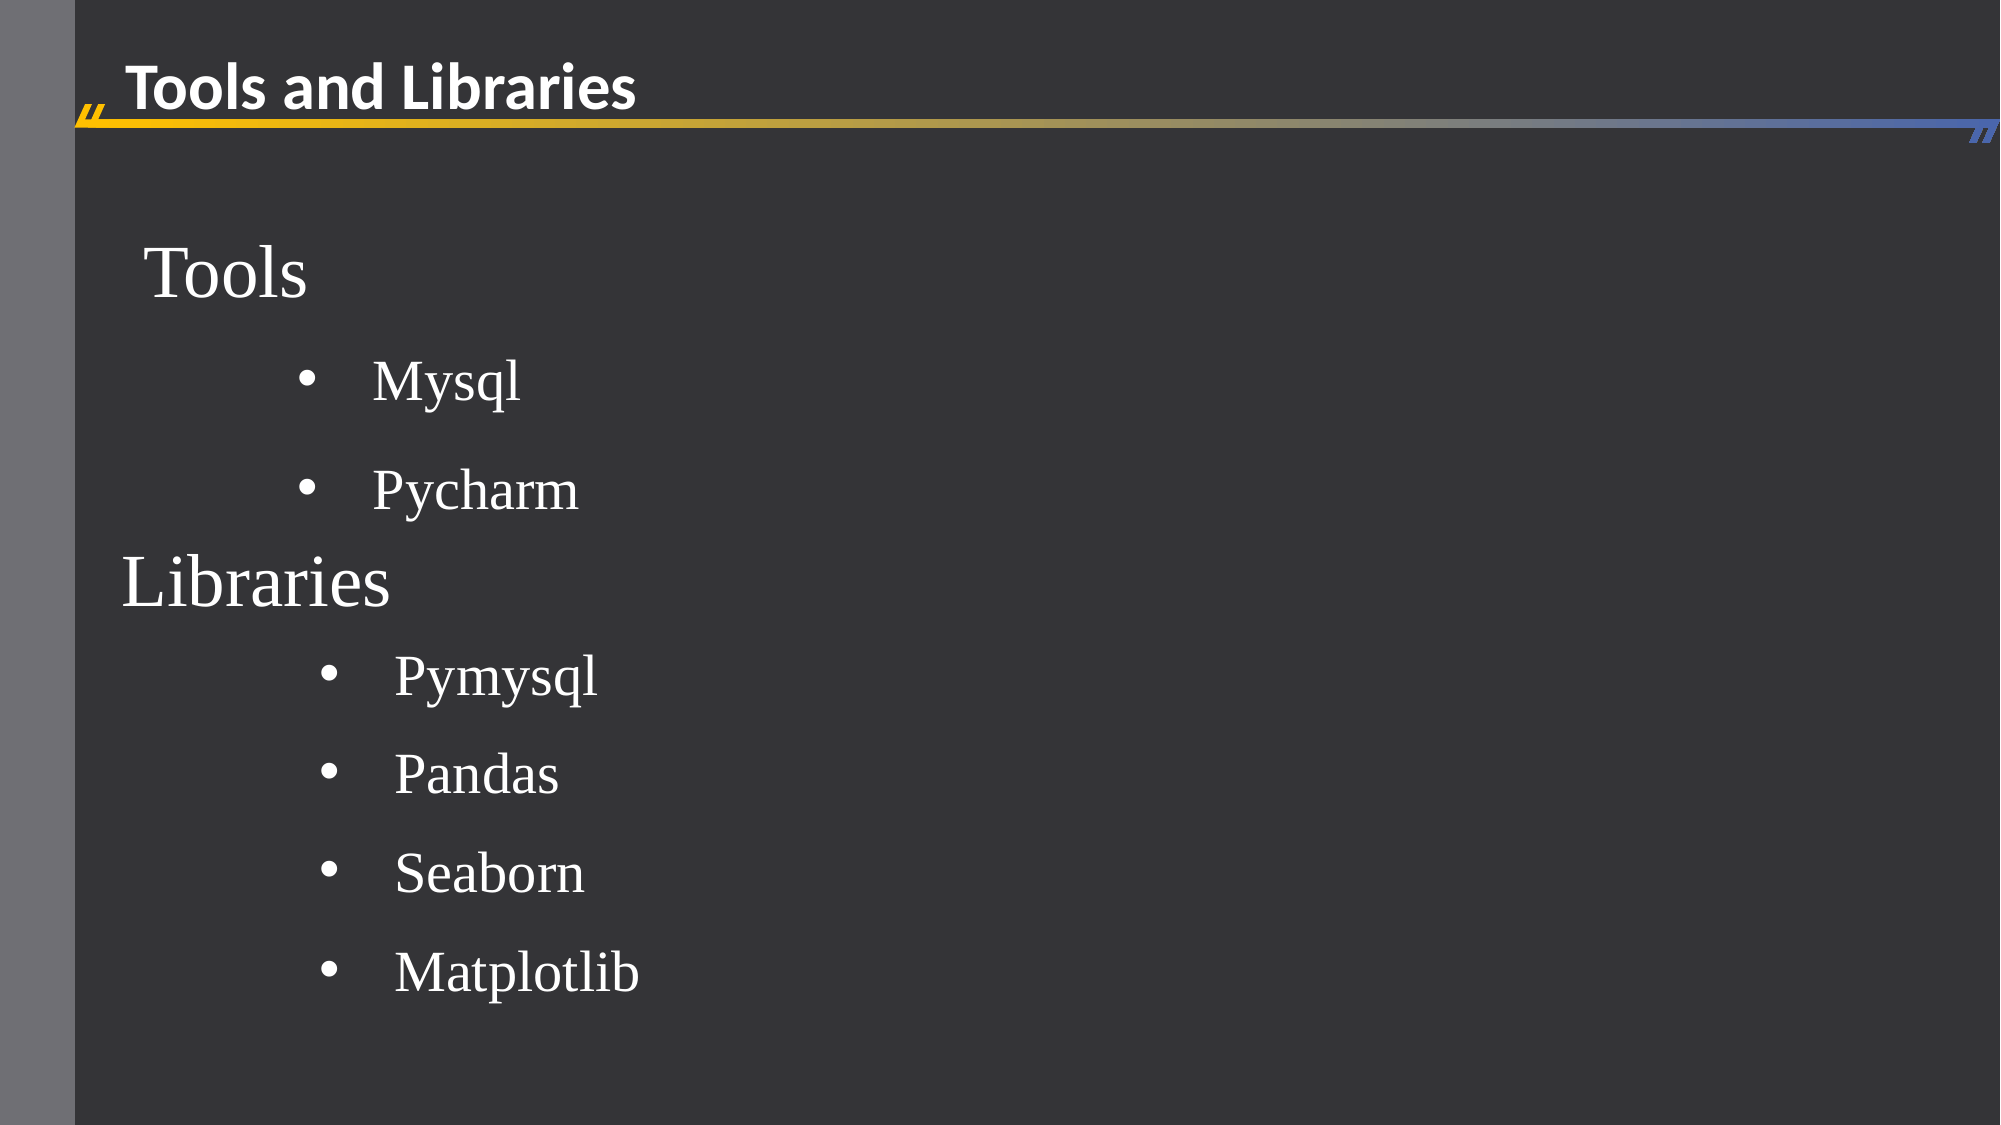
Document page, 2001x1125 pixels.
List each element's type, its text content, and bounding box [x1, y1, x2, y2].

text_box Tools and Libraries [38, 35, 725, 130]
text_box Pandas [304, 728, 629, 813]
text_box Tools [128, 214, 372, 320]
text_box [74, 103, 2000, 144]
text_box Seaborn [304, 826, 629, 912]
text_box Matplotlib [304, 925, 674, 1011]
text_box Pycharm [282, 444, 607, 529]
text_box Mysql [282, 334, 589, 420]
text_box Libraries [106, 523, 1107, 629]
text_box Pymysql [304, 630, 629, 715]
